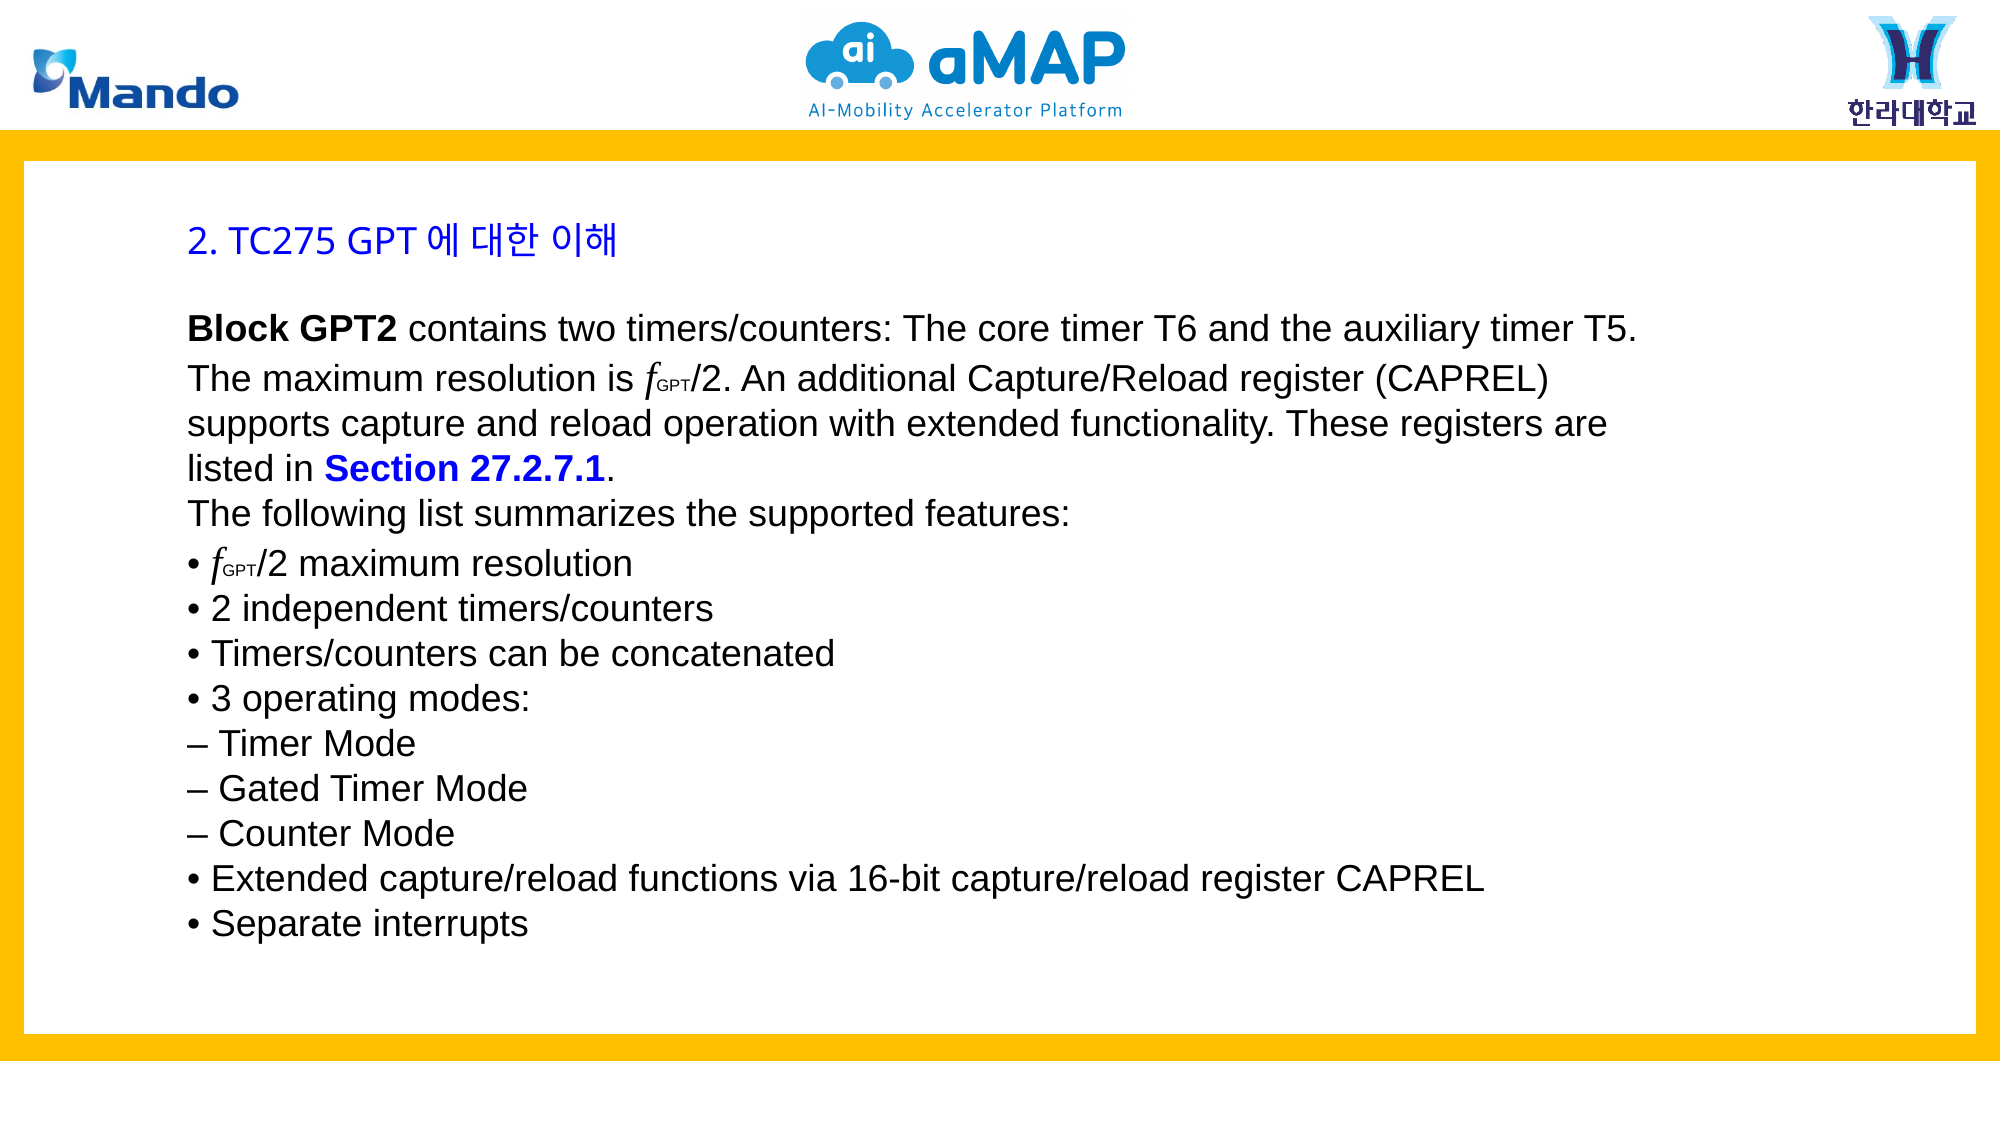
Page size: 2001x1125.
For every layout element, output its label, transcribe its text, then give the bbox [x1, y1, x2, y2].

text_box Block GPT2 contains two timers/counters: The core timer T6 and the auxiliary timer T5. The maximum resolution is fGPT/2. An additional Capture/Reload register (CAPREL) supports capture and reload operation with extended functionality. These registers are listed in Section 27.2.7.1. The following list summarizes the supported features: • fGPT/2 maximum resolution • 2 independent timers/counters • Timers/counters can be concatenated • 3 operating modes: – Timer Mode – Gated Timer Mode – Counter Mode • Extended capture/reload functions via 16-bit capture/reload register CAPREL • Separate interrupts [172, 296, 1792, 952]
picture [1848, 16, 1976, 126]
picture [24, 39, 254, 116]
text_box 2. TC275 GPT에 대한 이해 [172, 209, 1118, 270]
picture [799, 10, 1134, 123]
